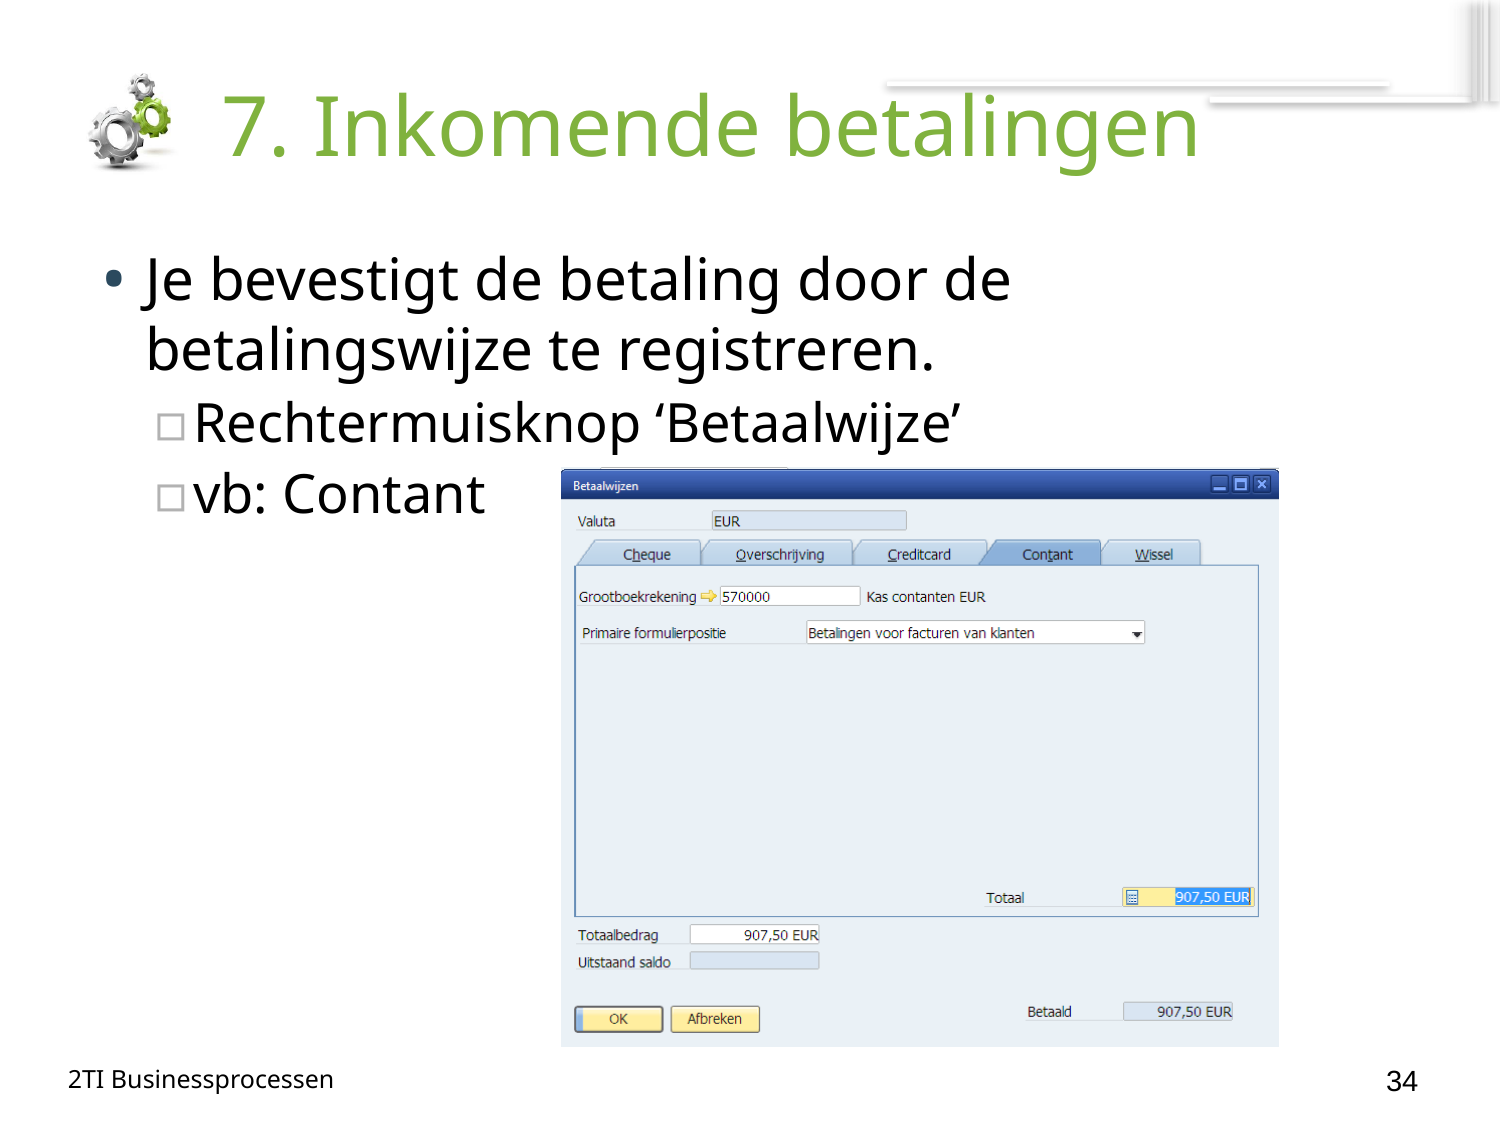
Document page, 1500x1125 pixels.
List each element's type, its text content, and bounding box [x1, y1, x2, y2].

title 7. Inkomende betalingen [206, 35, 1418, 211]
slide_number 34 [1371, 1054, 1497, 1115]
list Je bevestigt de betaling door de betalingswijze te registreren. Rechtermuisknop ‘Betaalwijze’ vb: Contant [70, 234, 1421, 1055]
picture [78, 69, 186, 176]
picture [560, 467, 1279, 1048]
